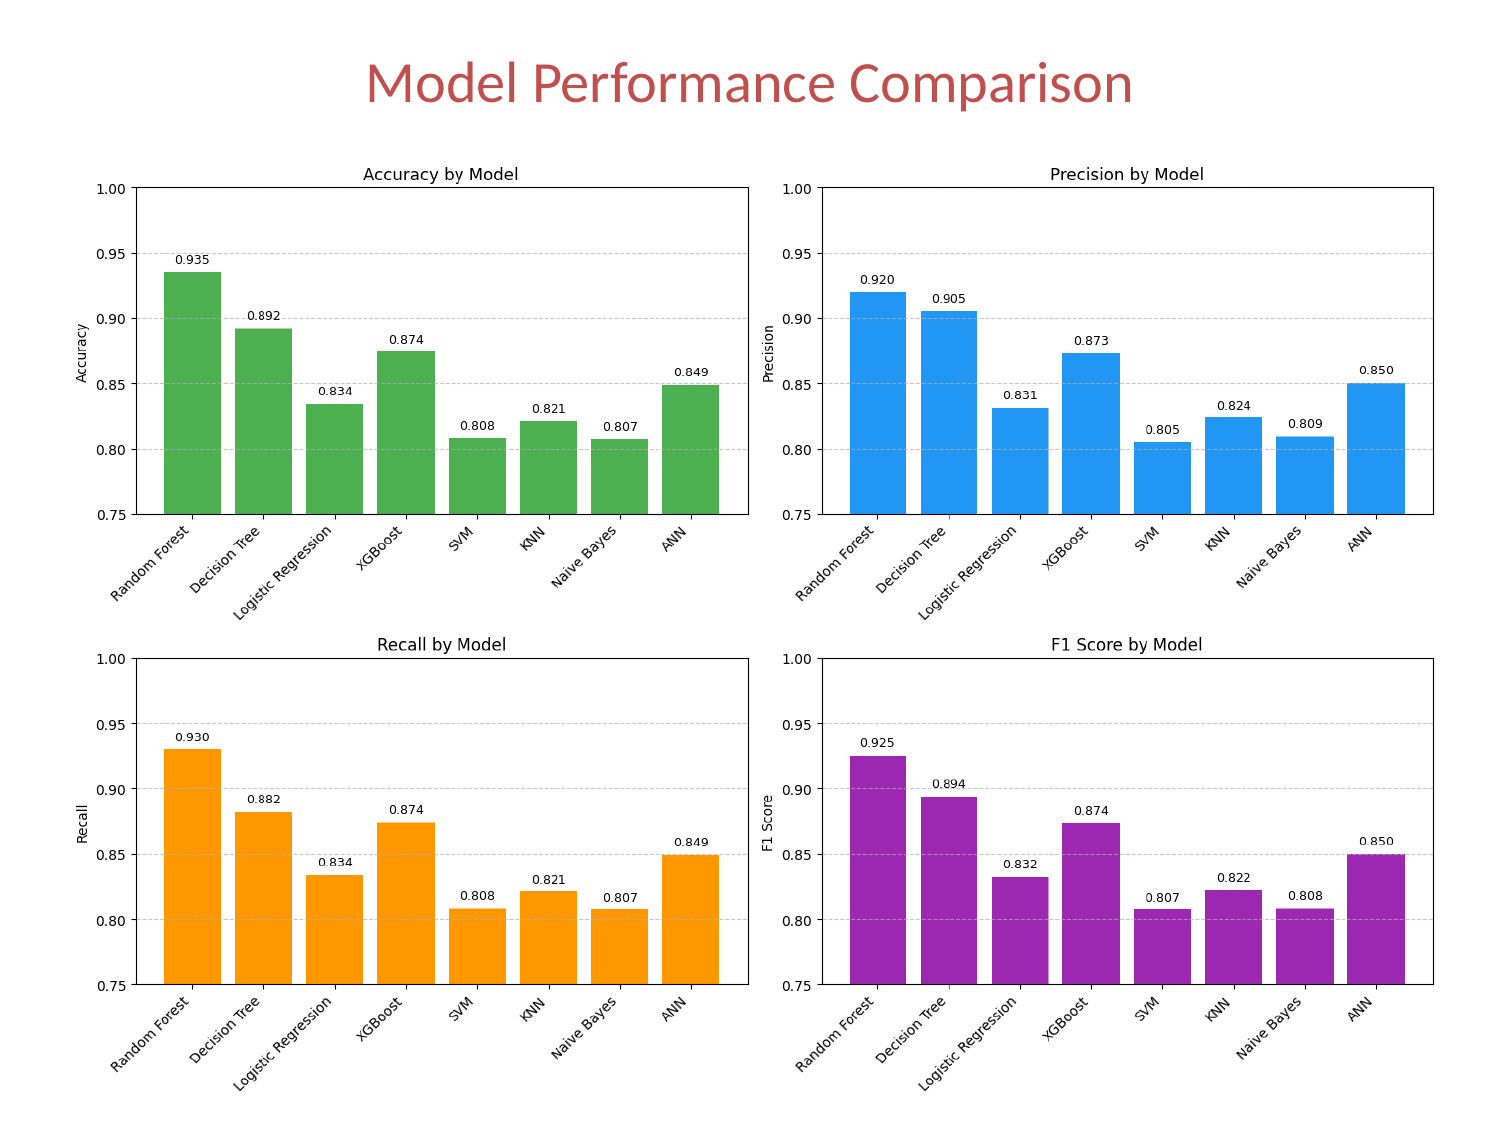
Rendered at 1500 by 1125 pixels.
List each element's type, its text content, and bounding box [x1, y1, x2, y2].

picture [66, 157, 1441, 1102]
title Model Performance Comparison [75, 1, 1425, 155]
